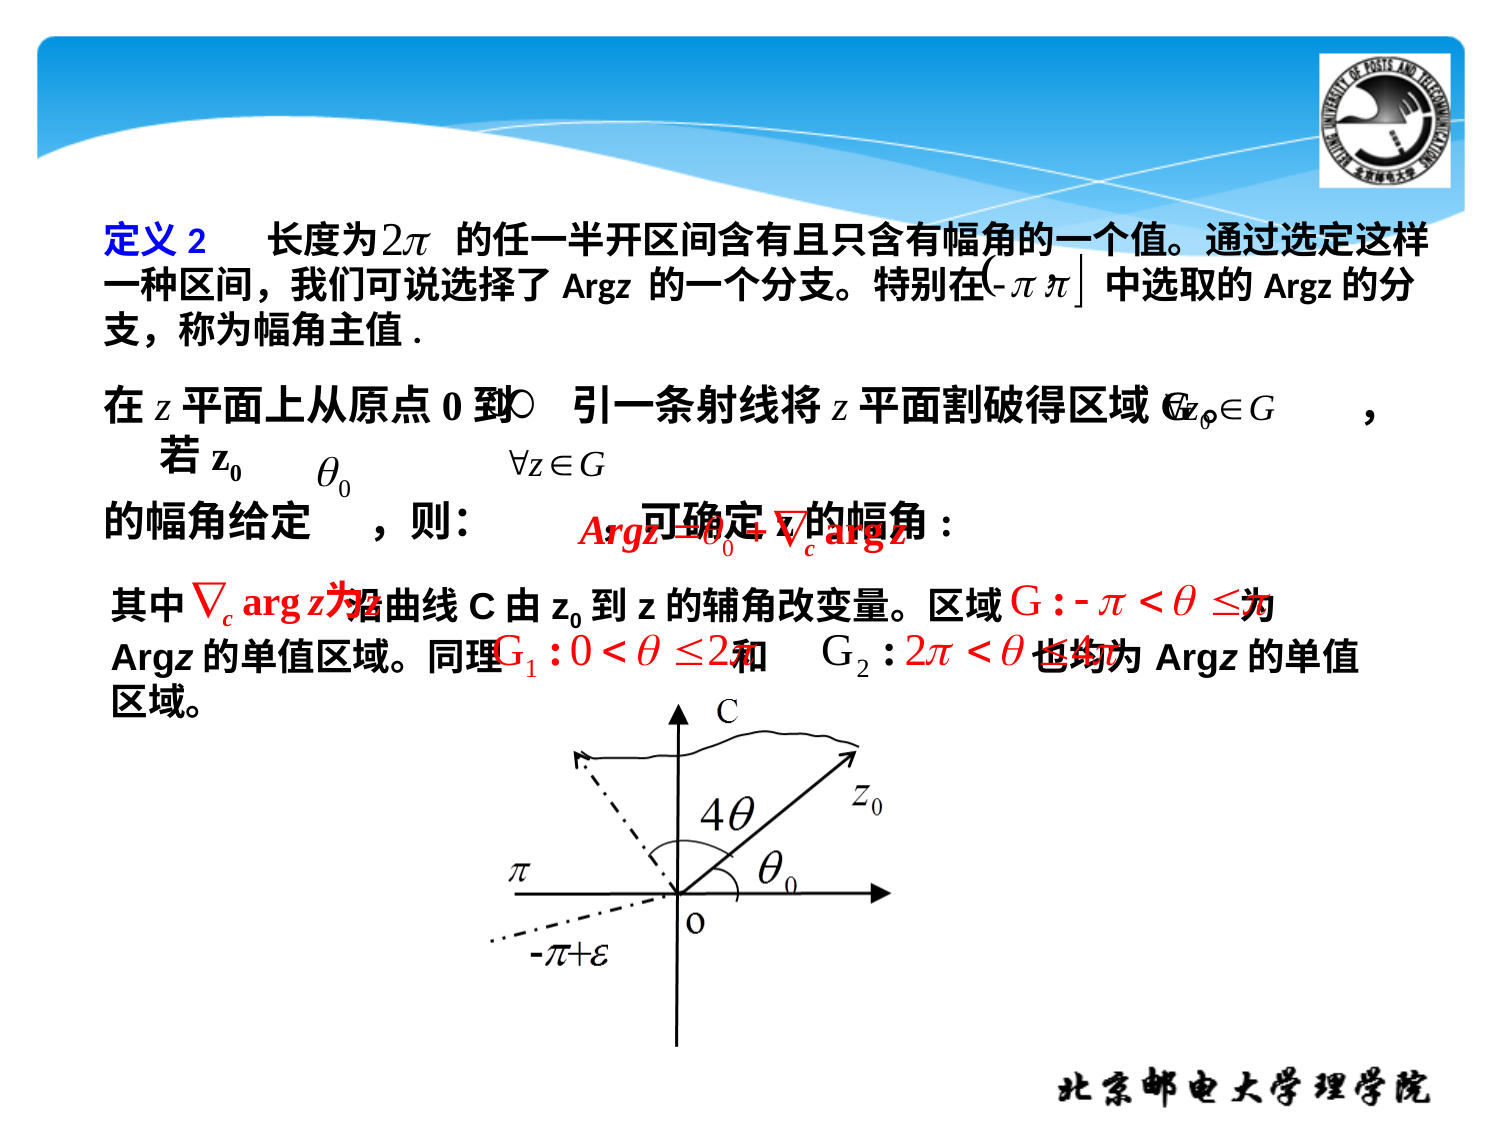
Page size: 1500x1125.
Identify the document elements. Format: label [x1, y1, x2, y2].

text_box [88, 208, 1457, 361]
text_box [95, 574, 1384, 725]
text_box [88, 371, 1448, 566]
picture [0, 0, 1500, 1125]
